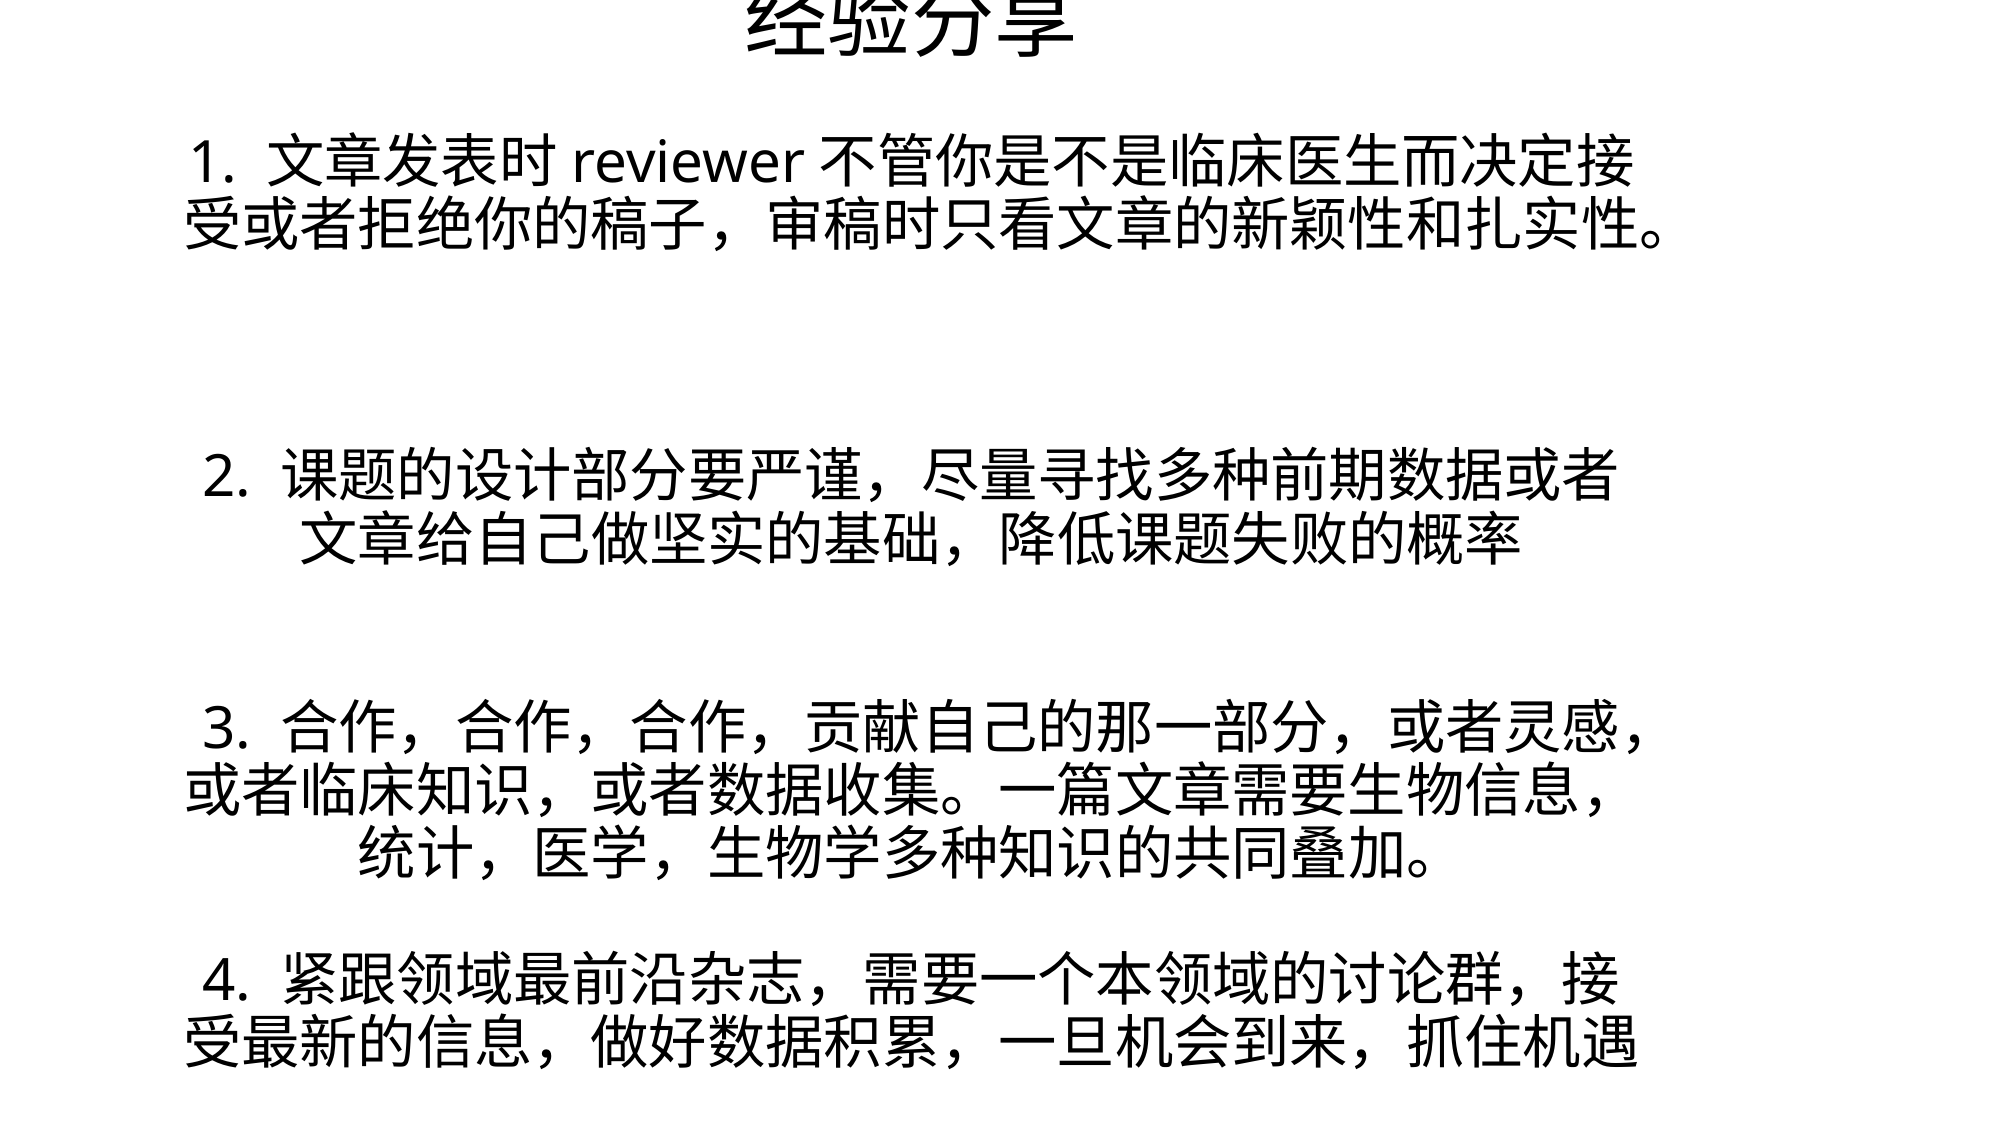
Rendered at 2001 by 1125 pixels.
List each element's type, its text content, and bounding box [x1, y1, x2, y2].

title 经验分享 1. 文章发表时reviewer不管你是不是临床医生而决定接受或者拒绝你的稿子，审稿时只看文章的新颖性和扎实性。 2. 课题的设计部分要严谨，尽量寻找多种前期数据或者文章给自己做坚实的基础，降低课题失败的概率 3. 合作，合作，合作，贡献自己的那一部分，或者灵感，或者临床知识，或者数据收集。一篇文章需要生物信息，统计，医学，生物学多种知识的共同叠加。 4. 紧跟领域最前沿杂志，需要一个本领域的讨论群，接受最新的信息，做好数据积累，一旦机会到来，抓住机遇 [161, 692, 1662, 1084]
